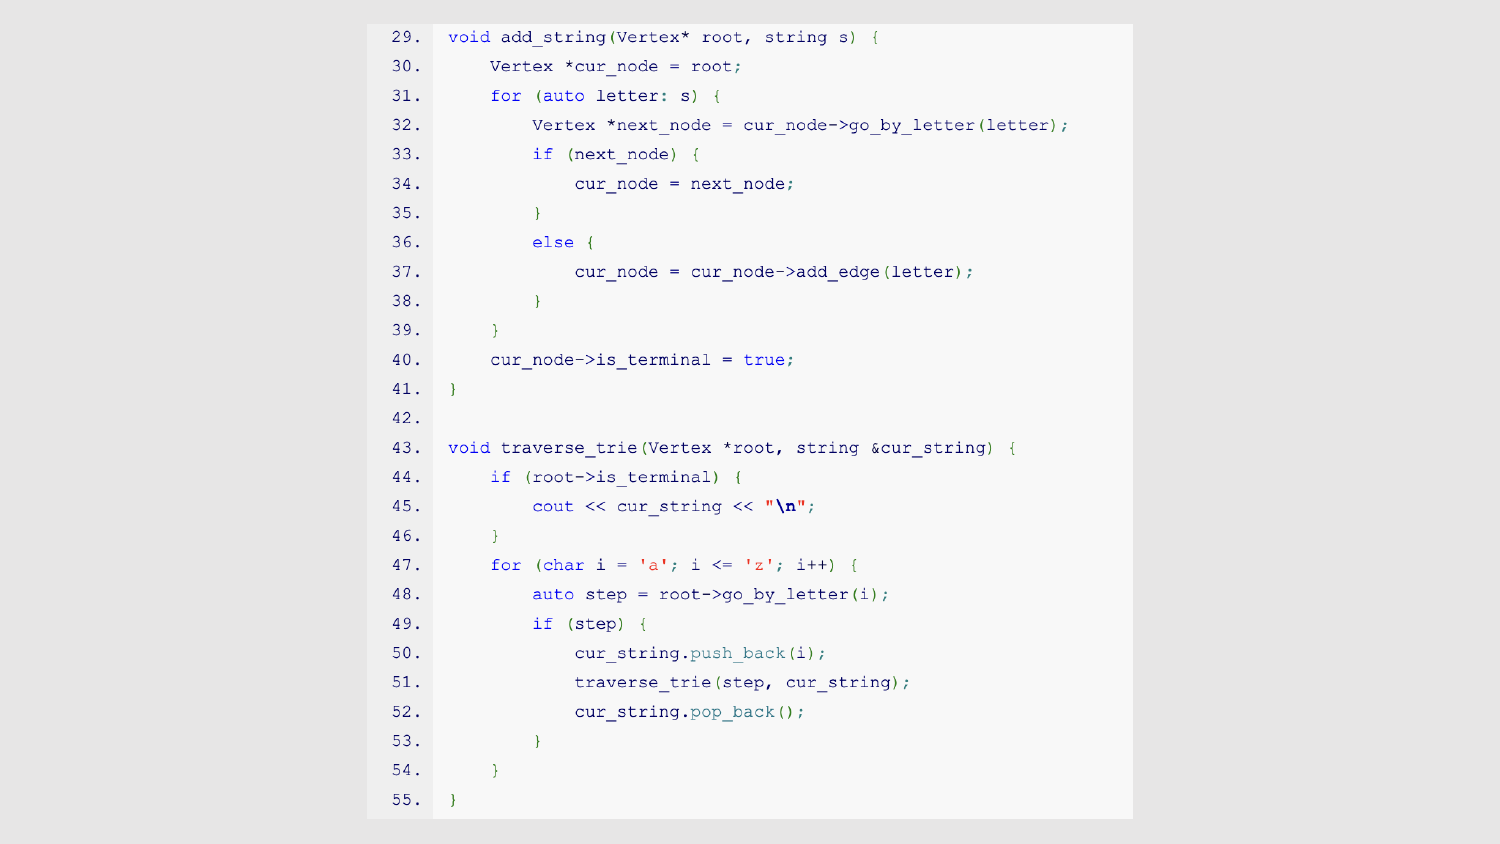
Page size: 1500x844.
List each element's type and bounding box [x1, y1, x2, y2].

picture [366, 24, 1134, 819]
